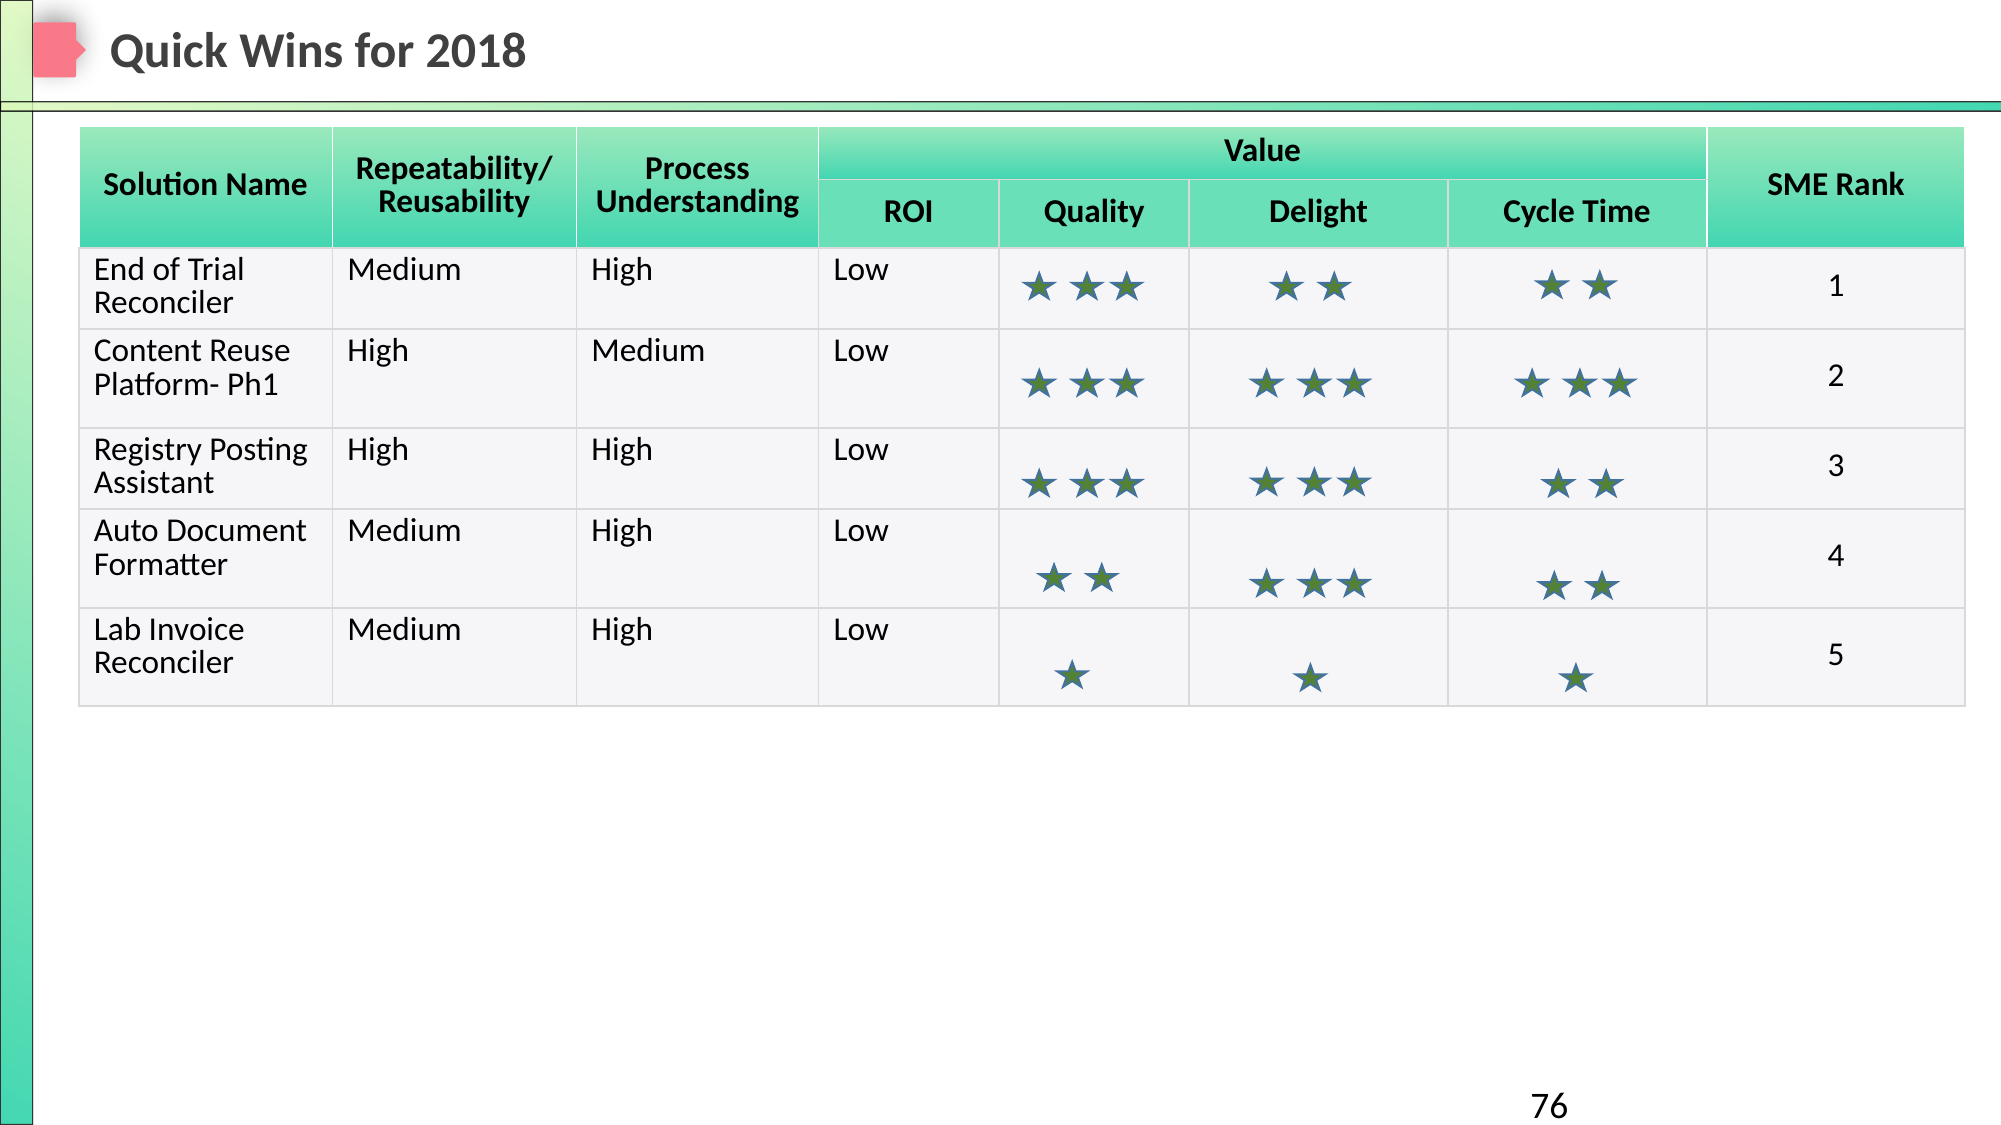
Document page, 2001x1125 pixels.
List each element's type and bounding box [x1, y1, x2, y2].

table_cell [819, 429, 998, 508]
table_cell [1000, 180, 1188, 247]
table_cell [1449, 609, 1706, 705]
table_cell [1190, 249, 1447, 328]
table_header [333, 127, 576, 247]
text_box [1024, 273, 1142, 299]
table_cell [1000, 510, 1188, 607]
table_cell [577, 429, 818, 508]
slide_number [1515, 1073, 1966, 1125]
table_cell [1190, 609, 1447, 705]
text_box [1024, 370, 1142, 396]
text_box [1251, 570, 1369, 596]
table_cell [333, 510, 576, 607]
table_cell [80, 609, 332, 705]
title [109, 24, 1495, 80]
table_cell [1708, 429, 1964, 508]
table_cell [80, 510, 332, 607]
table_cell [1190, 510, 1447, 607]
text_box [1024, 470, 1142, 496]
table_cell [1000, 429, 1188, 508]
table_cell [1708, 510, 1964, 607]
table_cell [577, 609, 818, 705]
text_box [1271, 273, 1350, 299]
table_cell [819, 330, 998, 427]
table_cell [1000, 330, 1188, 427]
table_header [577, 127, 818, 247]
text_box [1985, 103, 1993, 110]
table_cell [1000, 609, 1188, 705]
table_cell [333, 249, 576, 328]
table_header [80, 127, 332, 247]
table_cell [333, 429, 576, 508]
table_cell [1000, 249, 1188, 328]
table_cell [1190, 330, 1447, 427]
text_box [1084, 103, 1092, 110]
table_cell [1449, 330, 1706, 427]
text_box [1517, 370, 1635, 396]
table_cell [80, 330, 332, 427]
table_cell [577, 249, 818, 328]
text_box [1537, 271, 1615, 297]
table_cell [819, 249, 998, 328]
table_header [1708, 127, 1964, 247]
table_cell [1190, 180, 1447, 247]
table_cell [80, 249, 332, 328]
table_cell [333, 330, 576, 427]
table_cell [1708, 609, 1964, 705]
text_box [1272, 103, 1282, 110]
table_cell [1449, 249, 1706, 328]
text_box [872, 103, 882, 110]
text_box [1543, 470, 1621, 496]
table_cell [577, 330, 818, 427]
text_box [1539, 572, 1617, 598]
table_header [819, 127, 1706, 179]
table_cell [819, 510, 998, 607]
table_cell [819, 609, 998, 705]
text_box [1039, 564, 1117, 590]
table_cell [80, 429, 332, 508]
table_cell [1708, 330, 1964, 427]
table_cell [1190, 429, 1447, 508]
table_cell [1449, 510, 1706, 607]
text_box [1251, 370, 1369, 396]
table_cell [577, 510, 818, 607]
text_box [1053, 658, 1091, 690]
text_box [762, 103, 772, 110]
text_box [1557, 661, 1595, 693]
text_box [1292, 661, 1329, 693]
table_cell [1449, 429, 1706, 508]
table_cell [1708, 249, 1964, 328]
text_box [1251, 469, 1369, 495]
table_cell [819, 180, 998, 247]
table_cell [1449, 180, 1706, 247]
table_cell [333, 609, 576, 705]
